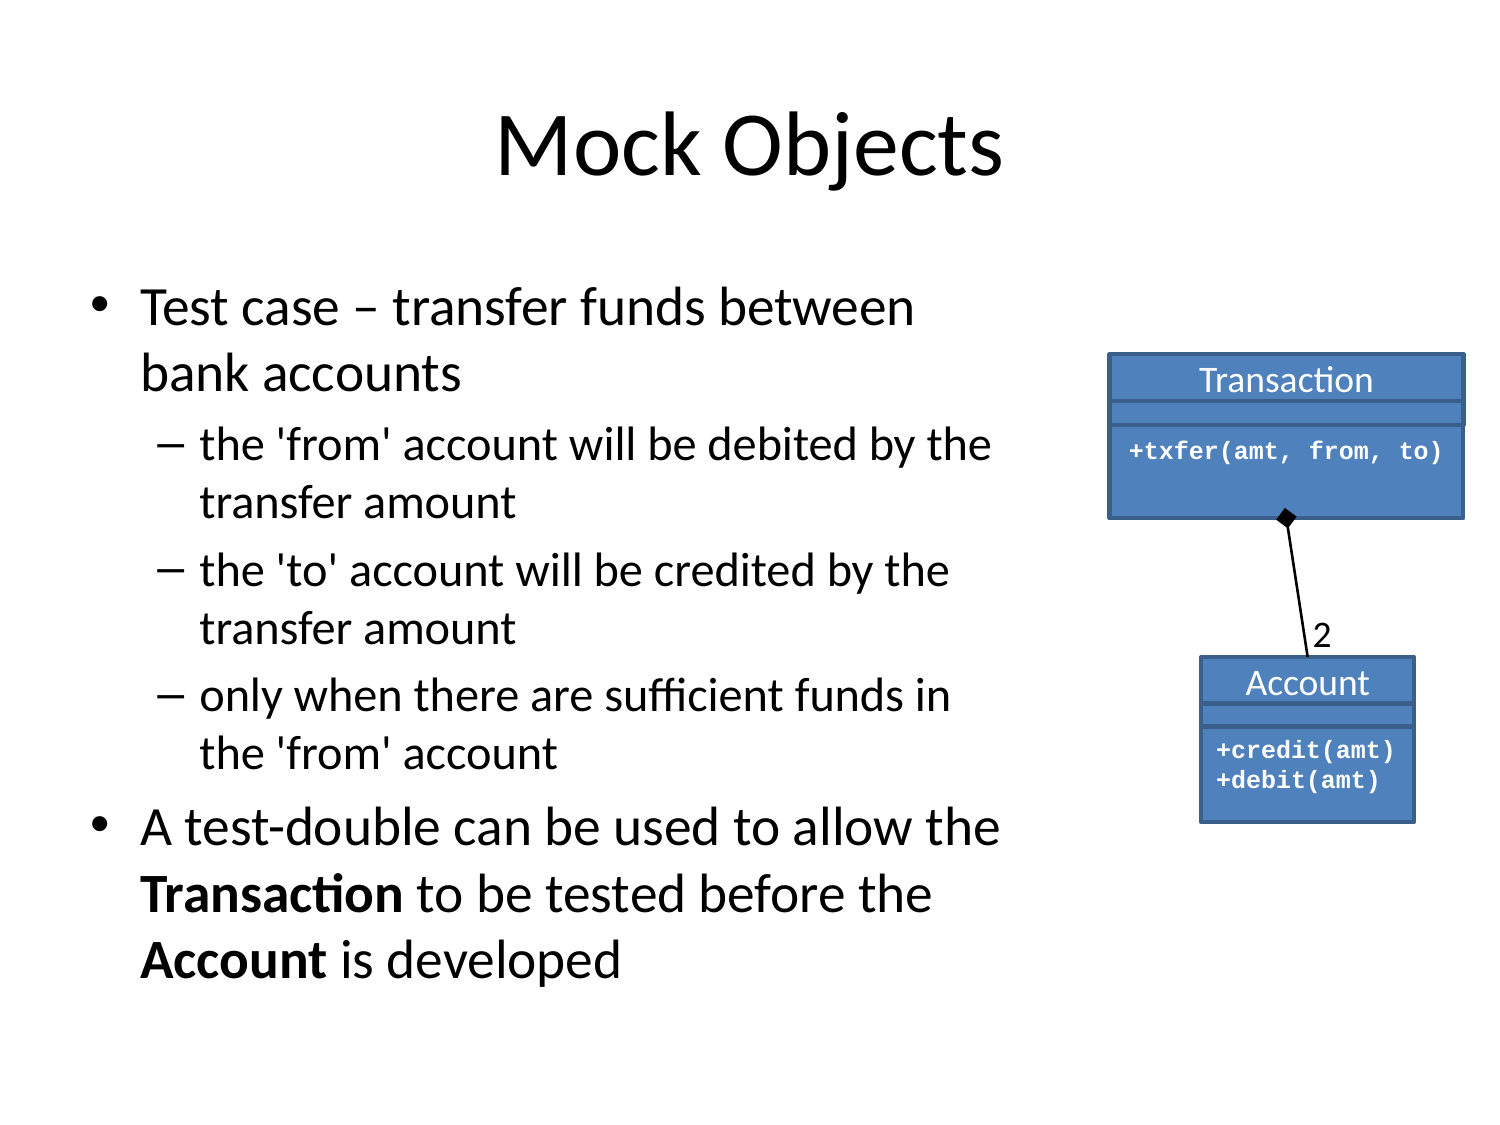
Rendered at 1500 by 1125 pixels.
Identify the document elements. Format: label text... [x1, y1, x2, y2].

title Mock Objects [75, 45, 1425, 233]
list Test case – transfer funds between bank accounts the 'from' account will be debited by the transfer amount the 'to' account will be credited by the transfer amount only when there are sufficient funds in the 'from' account A test-double can be used to allow the Transaction to be tested before the Account is developed [75, 262, 1034, 1005]
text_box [1201, 656, 1415, 823]
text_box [1286, 526, 1348, 660]
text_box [1109, 353, 1464, 519]
